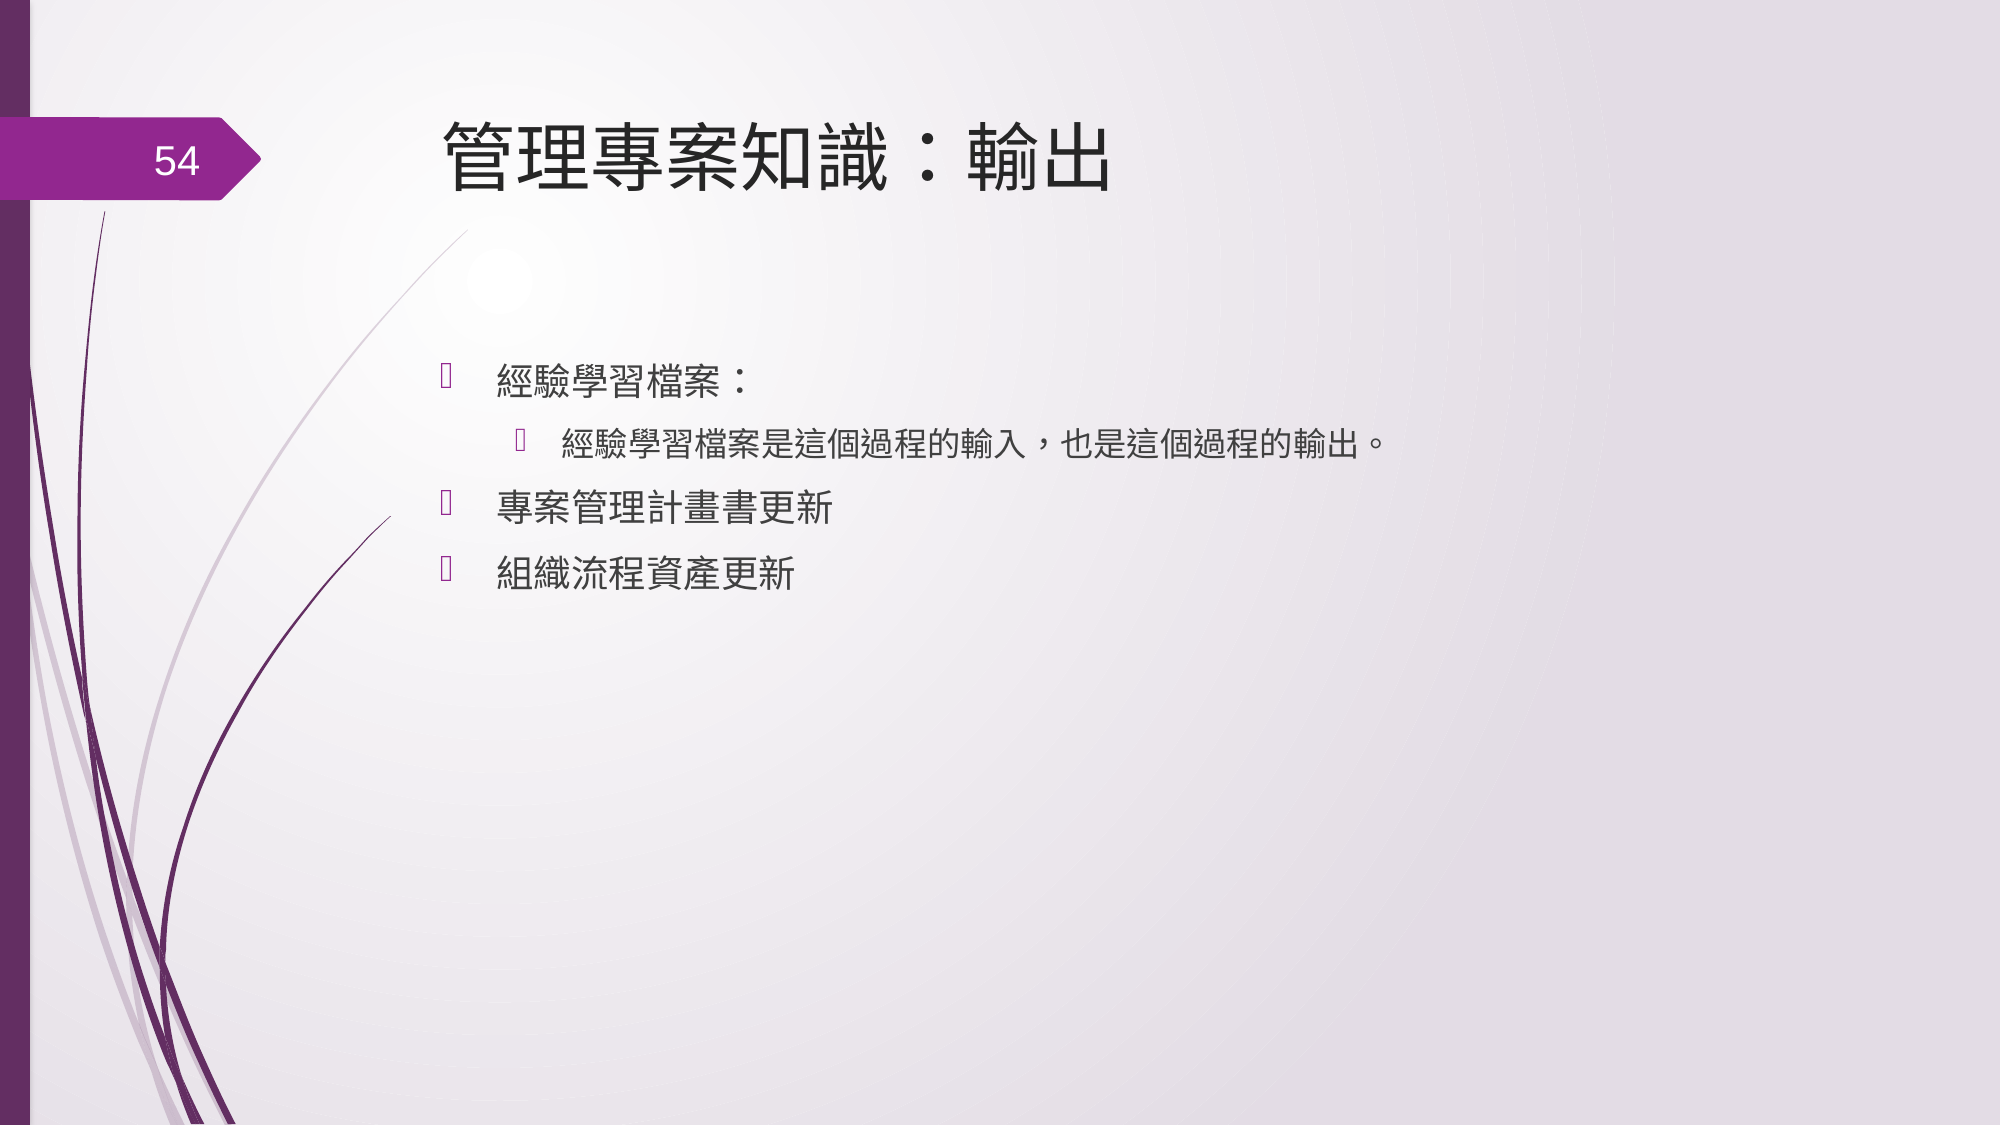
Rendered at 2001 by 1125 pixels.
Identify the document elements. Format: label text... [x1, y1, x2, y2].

list 經驗學習檔案： 經驗學習檔案是這個過程的輸入，也是這個過程的輸出。 專案管理計畫書更新 組織流程資產更新 [424, 350, 1888, 970]
slide_number 54 [87, 129, 216, 190]
title 管理專案知識：輸出 [425, 102, 1888, 313]
